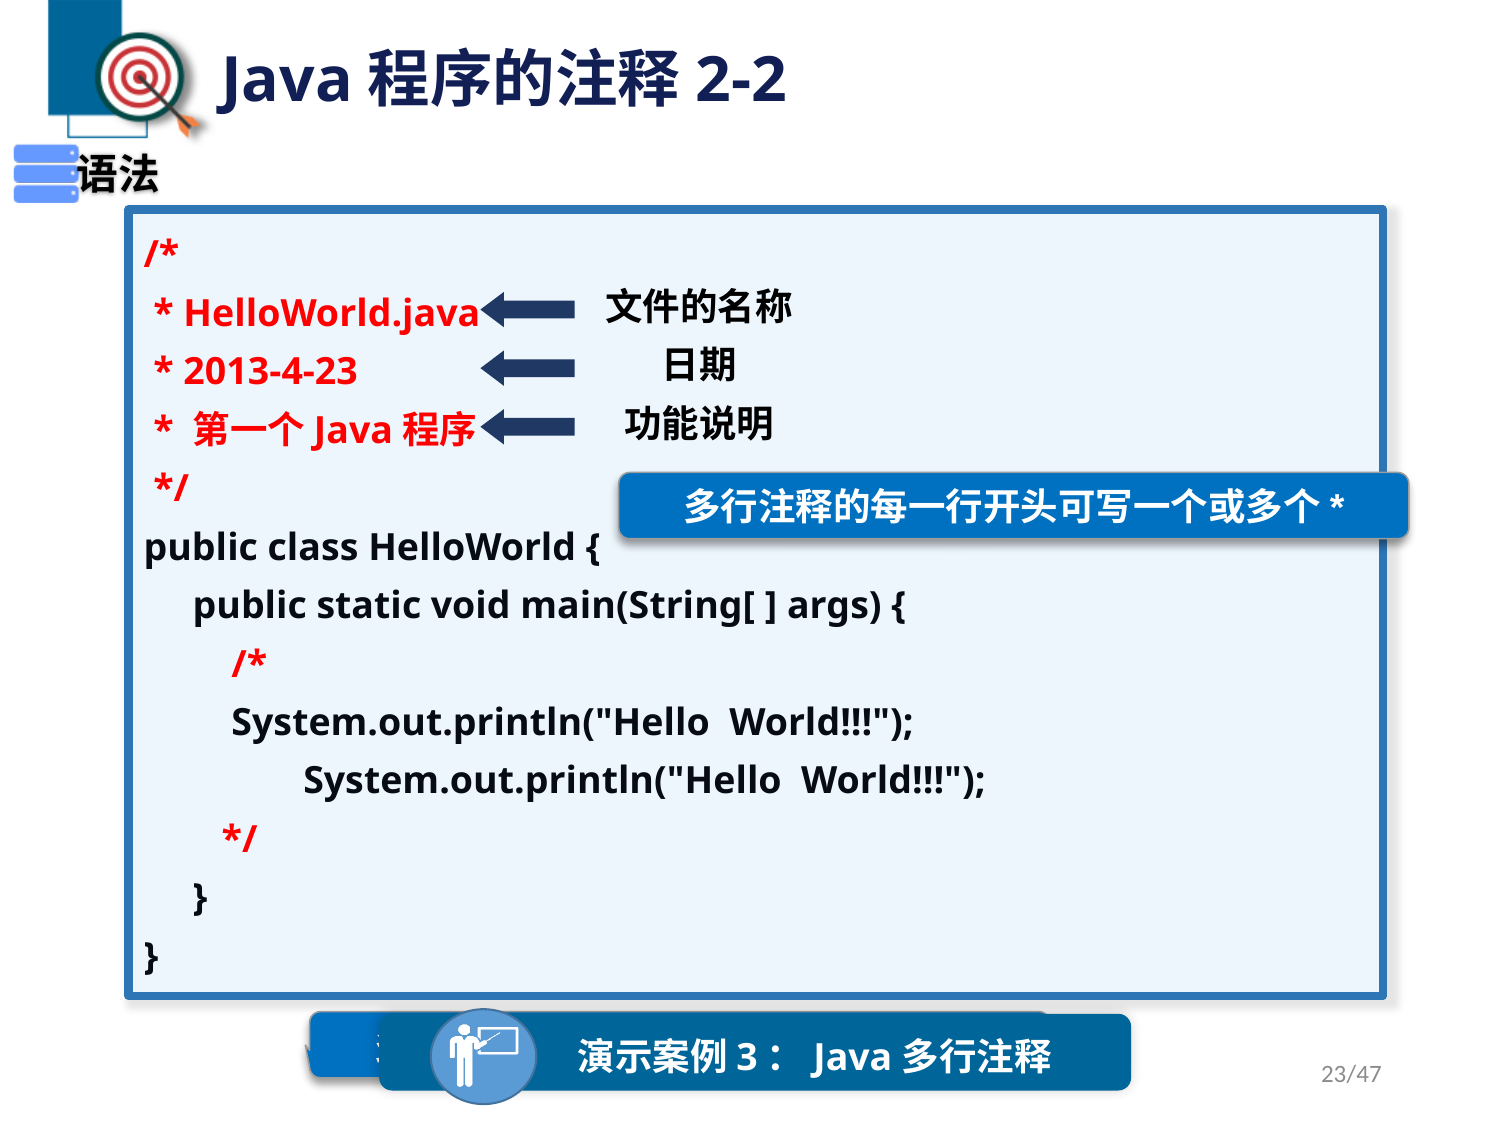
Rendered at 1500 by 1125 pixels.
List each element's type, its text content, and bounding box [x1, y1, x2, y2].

title Java程序的注释2-2 [206, 15, 1500, 146]
text_box 多行注释以“/*”开头，以“*/”结尾 [305, 1011, 379, 1078]
list /* * HelloWorld.java * 2013-4-23 * 第一个Java程序 */ public class HelloWorld { public static void main(String[ ] args) { /* System.out.println("Hello World!!!"); System.out.println("Hello World!!!"); */ } } [128, 209, 1383, 997]
slide_number 23/47 [1132, 1042, 1397, 1103]
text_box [379, 1009, 1132, 1105]
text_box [480, 287, 871, 329]
picture [0, 0, 1500, 1125]
text_box 多行注释的每一行开头可写一个或多个* [618, 472, 1409, 539]
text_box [480, 404, 871, 446]
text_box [480, 346, 871, 387]
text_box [11, 140, 176, 207]
